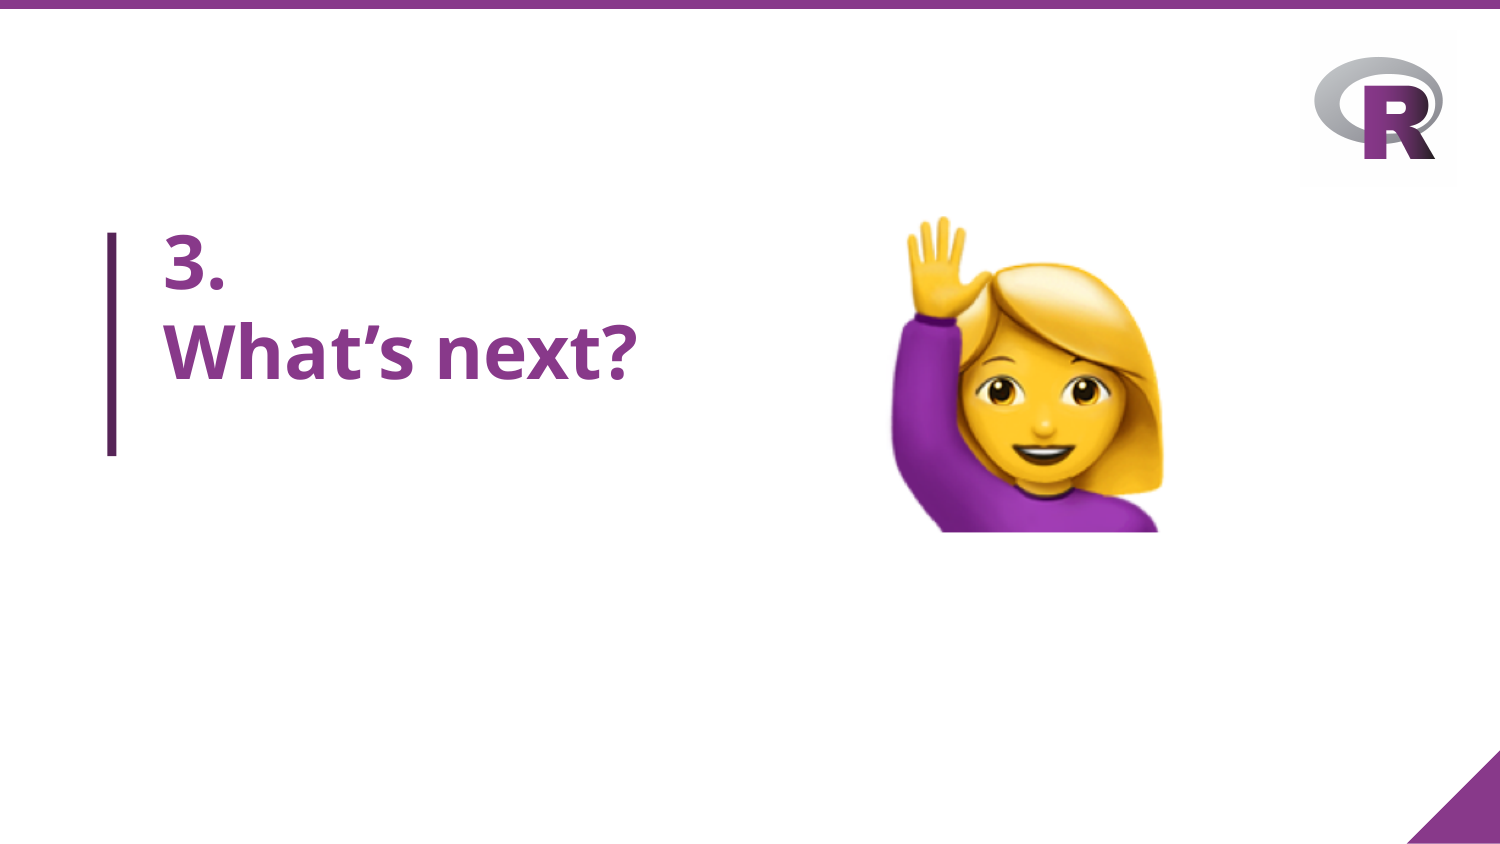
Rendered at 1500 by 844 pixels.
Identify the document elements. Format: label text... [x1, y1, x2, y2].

picture [833, 198, 1213, 604]
title 3. What’s next? [148, 199, 831, 390]
picture [1300, 30, 1457, 187]
